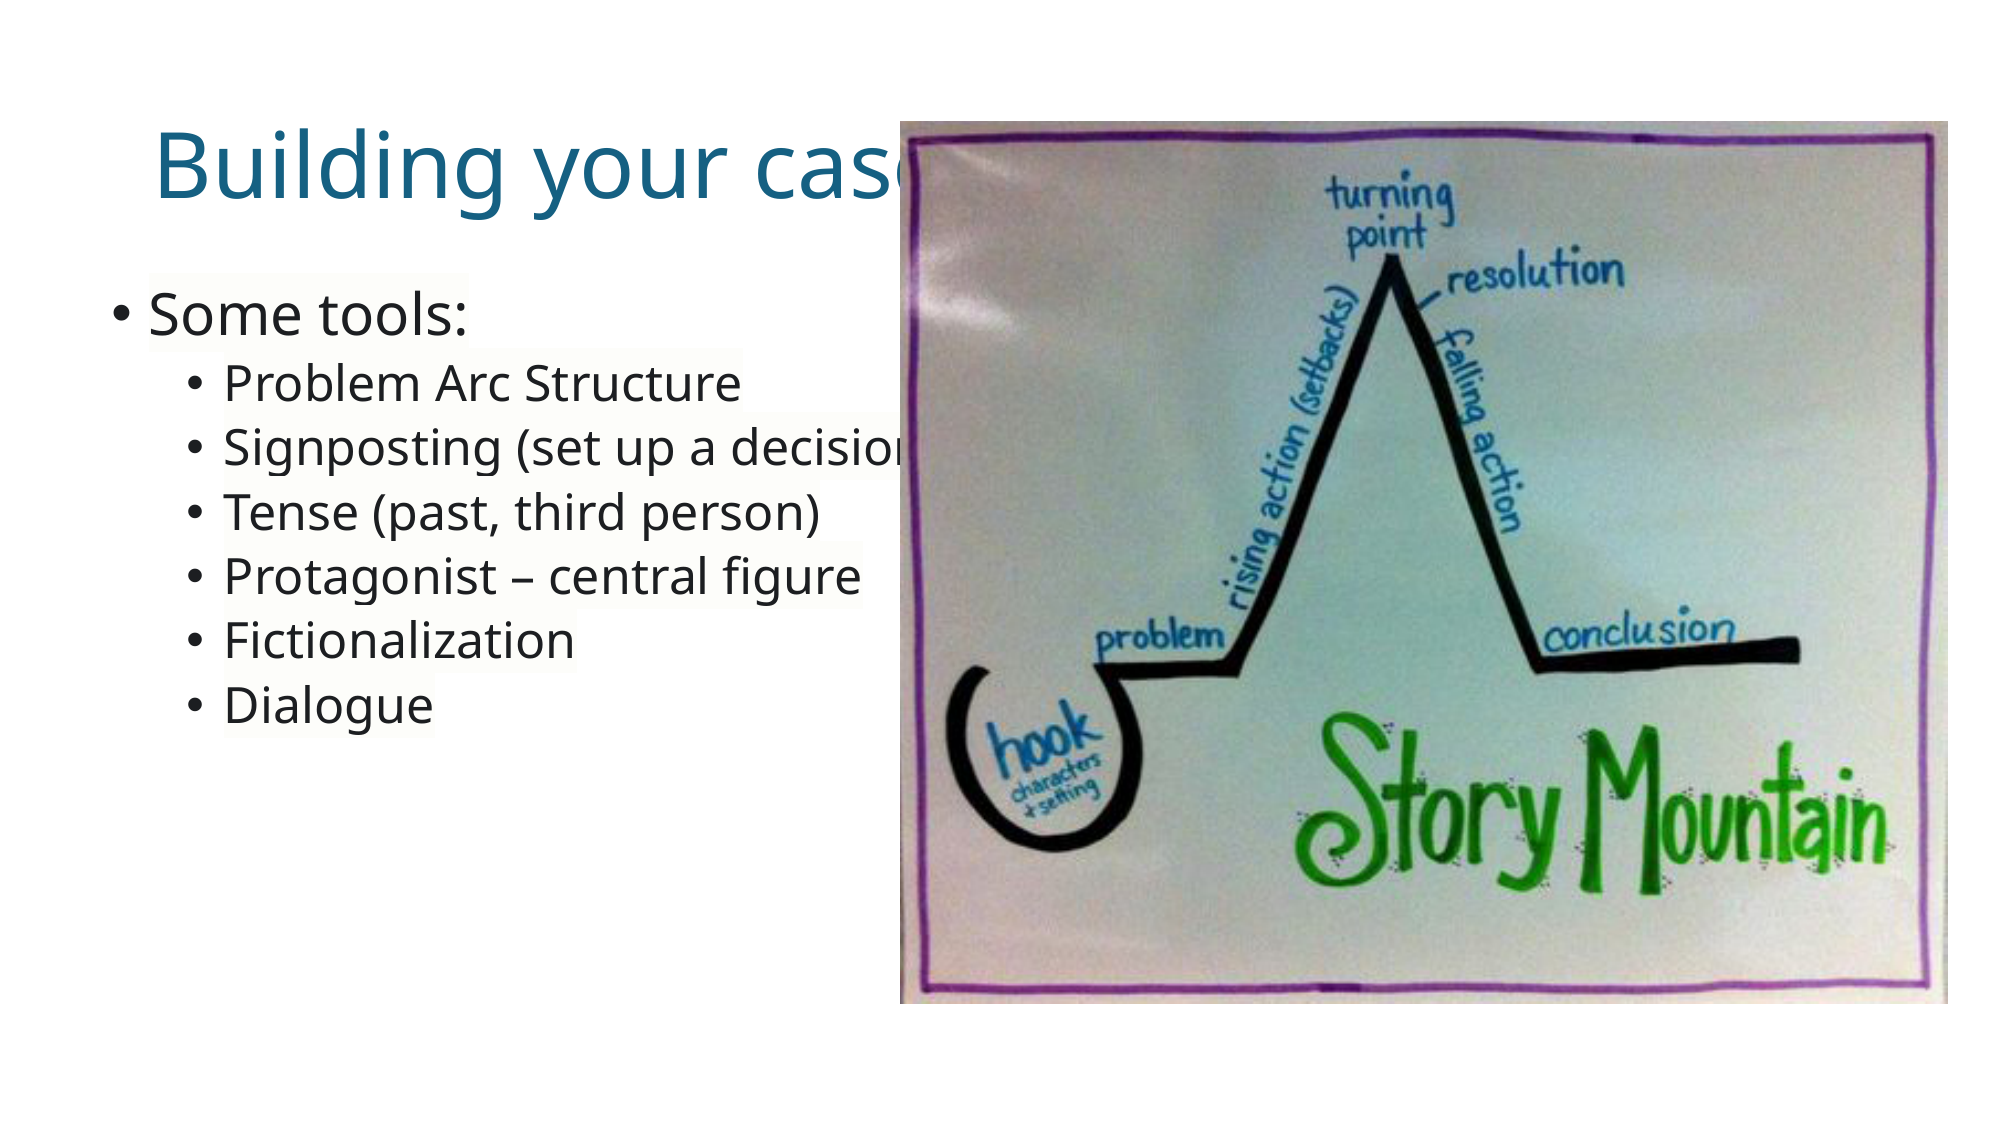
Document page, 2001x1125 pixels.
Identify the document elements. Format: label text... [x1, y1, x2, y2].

picture [899, 121, 1948, 1004]
title Building your case [137, 59, 1863, 277]
list Some tools: Problem Arc Structure Signposting (set up a decision) Tense (past, third person) Protagonist – central figure Fictionalization Dialogue [21, 277, 899, 992]
